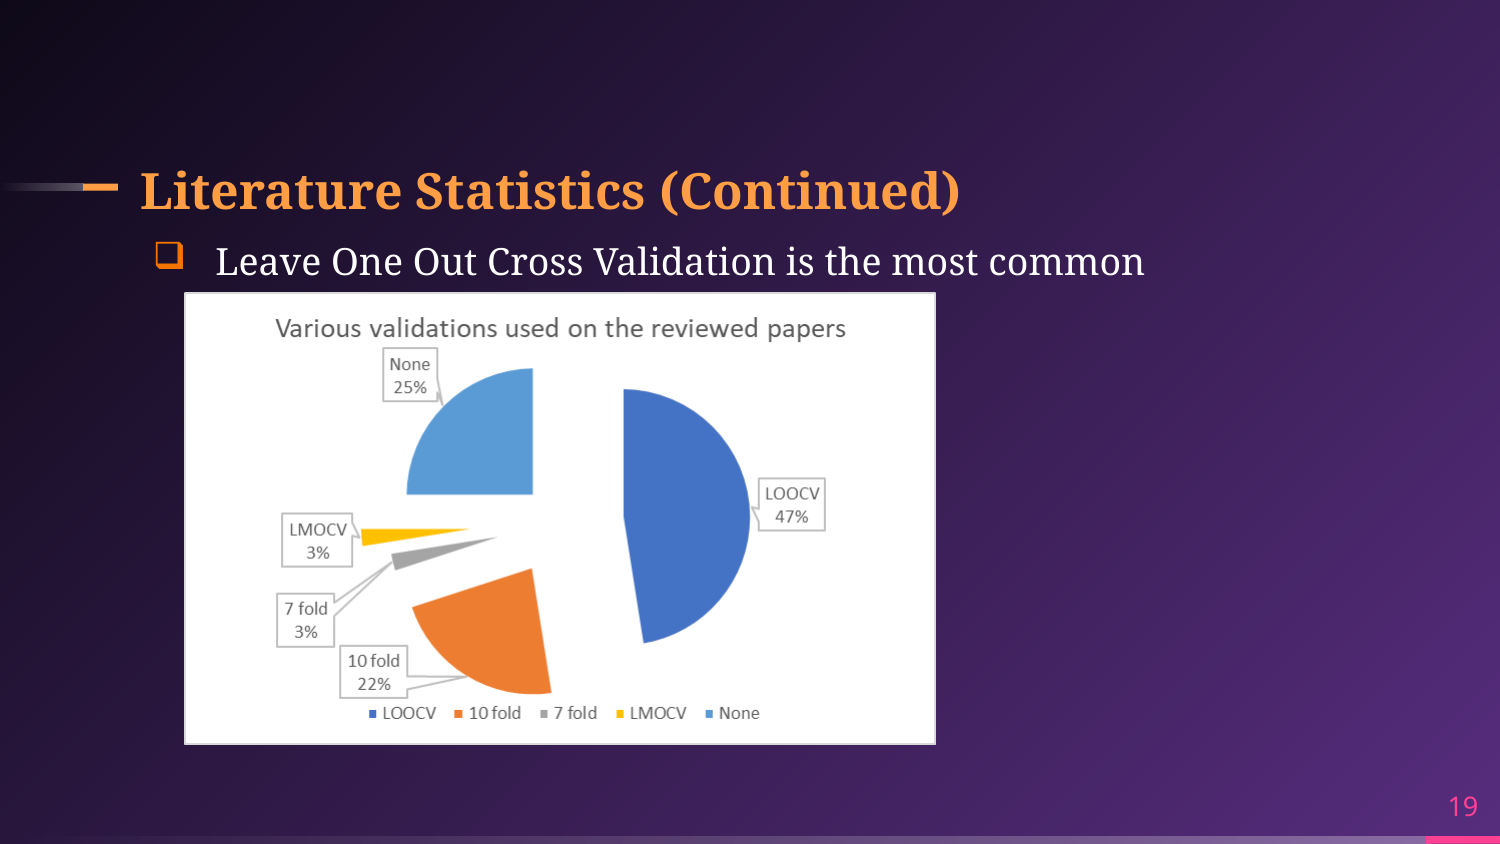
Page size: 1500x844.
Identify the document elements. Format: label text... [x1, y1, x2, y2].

slide_number 19 [1426, 779, 1500, 837]
list Leave One Out Cross Validation is the most common validation used [140, 231, 1316, 763]
title Literature Statistics (Continued) [140, 155, 1042, 221]
picture [184, 292, 937, 746]
